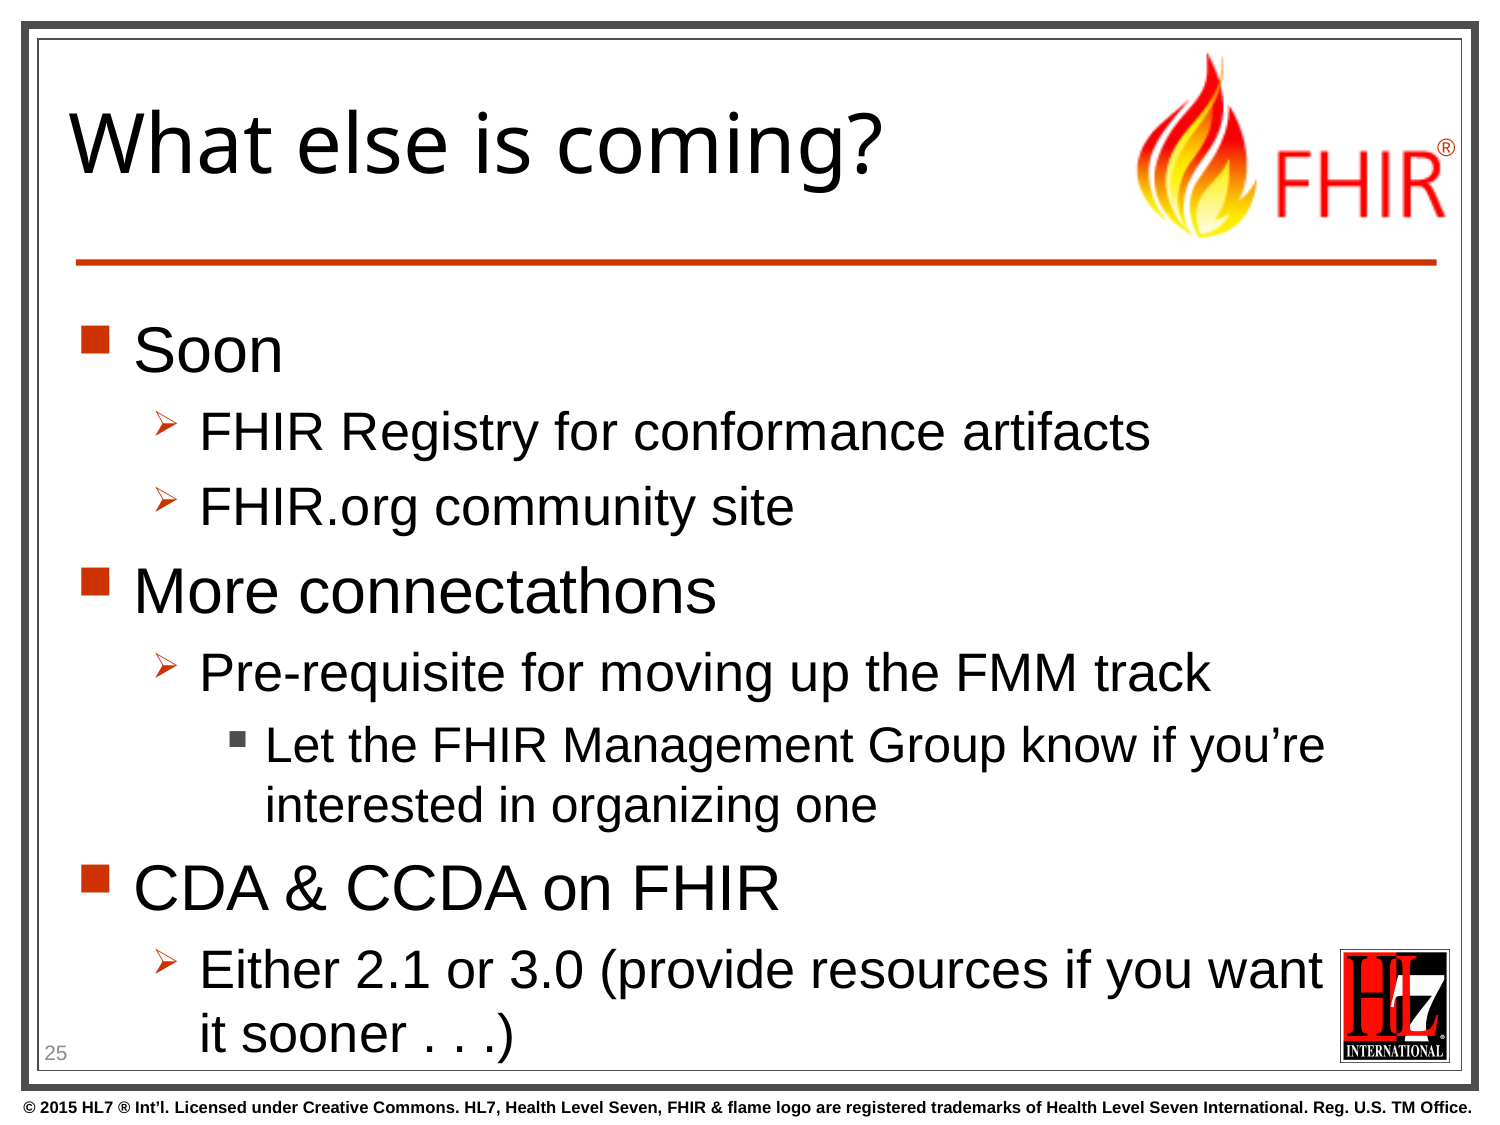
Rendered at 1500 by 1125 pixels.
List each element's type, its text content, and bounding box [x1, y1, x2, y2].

slide_number 25 [29, 1034, 148, 1071]
list Soon FHIR Registry for conformance artifacts FHIR.org community site More connectathons Pre-requisite for moving up the FMM track Let the FHIR Management Group know if you’re interested in organizing one CDA & CCDA on FHIR Either 2.1 or 3.0 (provide resources if you want it sooner . . .) [62, 299, 1438, 1059]
picture [1340, 949, 1450, 1063]
picture [1124, 42, 1458, 249]
title What else is coming? [53, 54, 1128, 244]
